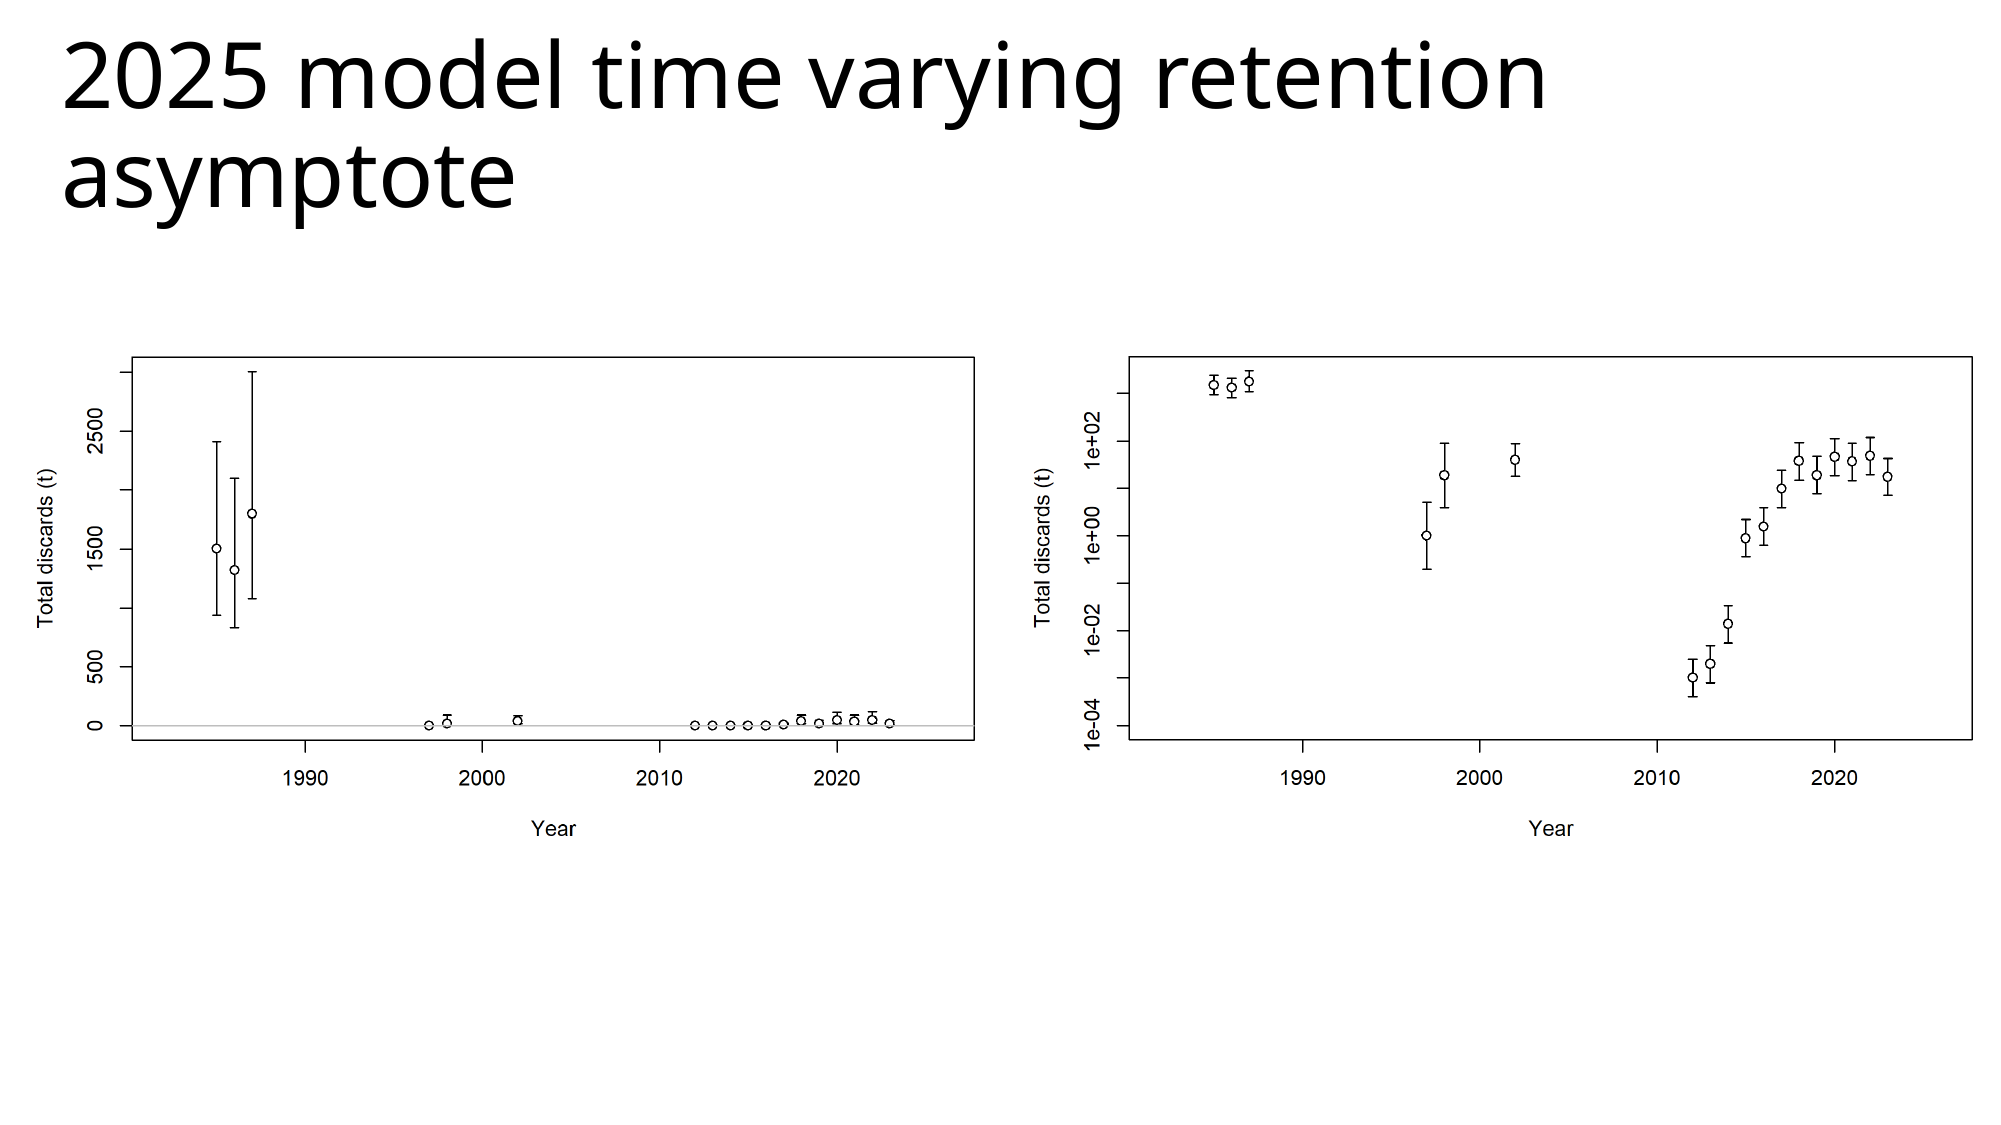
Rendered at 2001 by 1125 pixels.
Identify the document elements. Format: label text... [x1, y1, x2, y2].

picture [29, 343, 1981, 869]
title 2025 model time varying retention asymptote [46, 19, 1772, 238]
